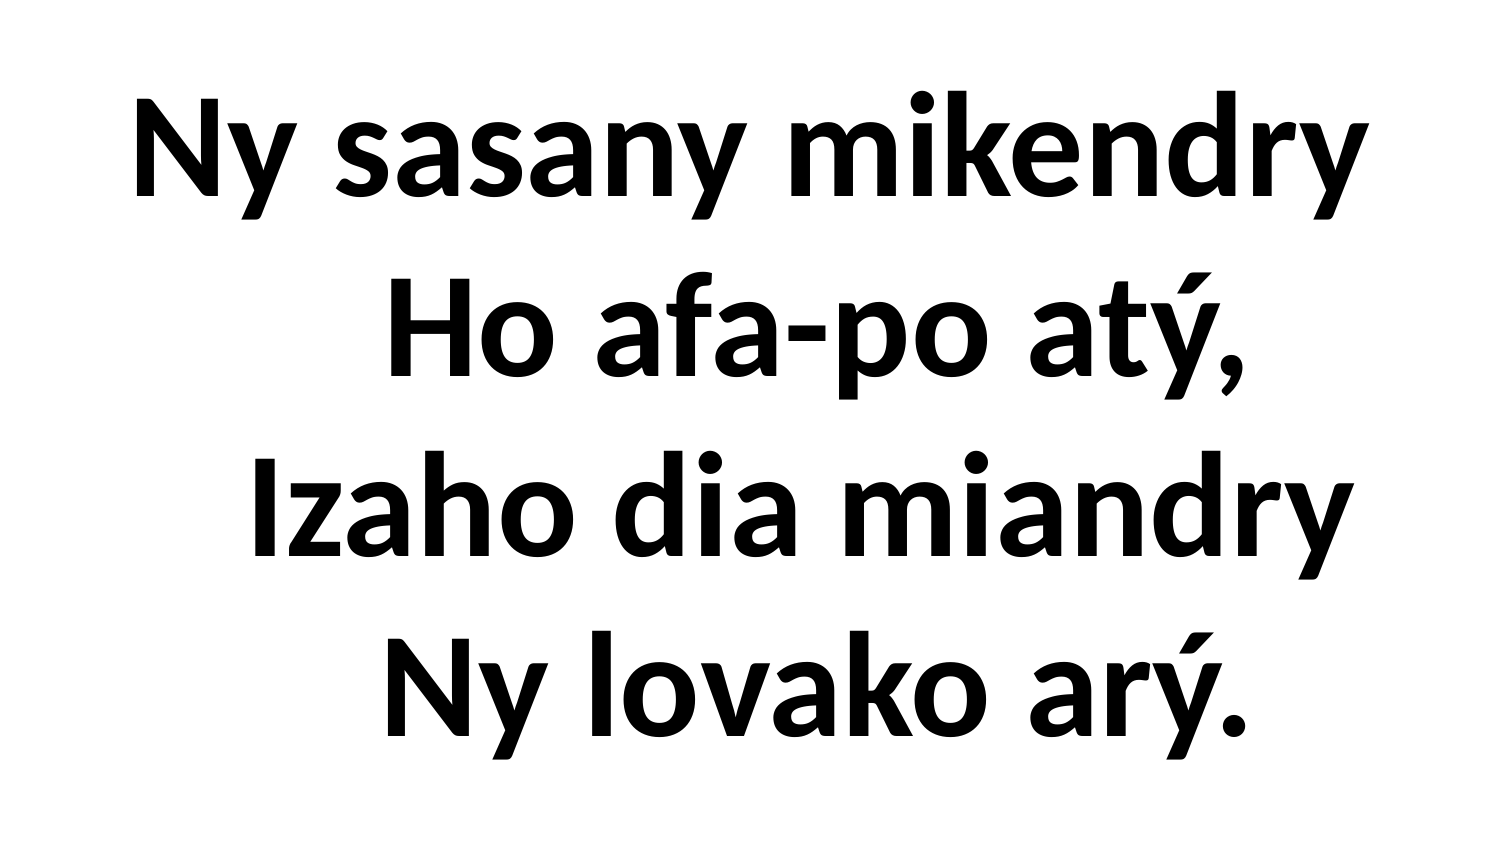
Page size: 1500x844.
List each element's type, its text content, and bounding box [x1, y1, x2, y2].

title Ny sasany mikendry Ho afa-po atý, Izaho dia miandry Ny lovako arý. [0, 321, 1500, 493]
